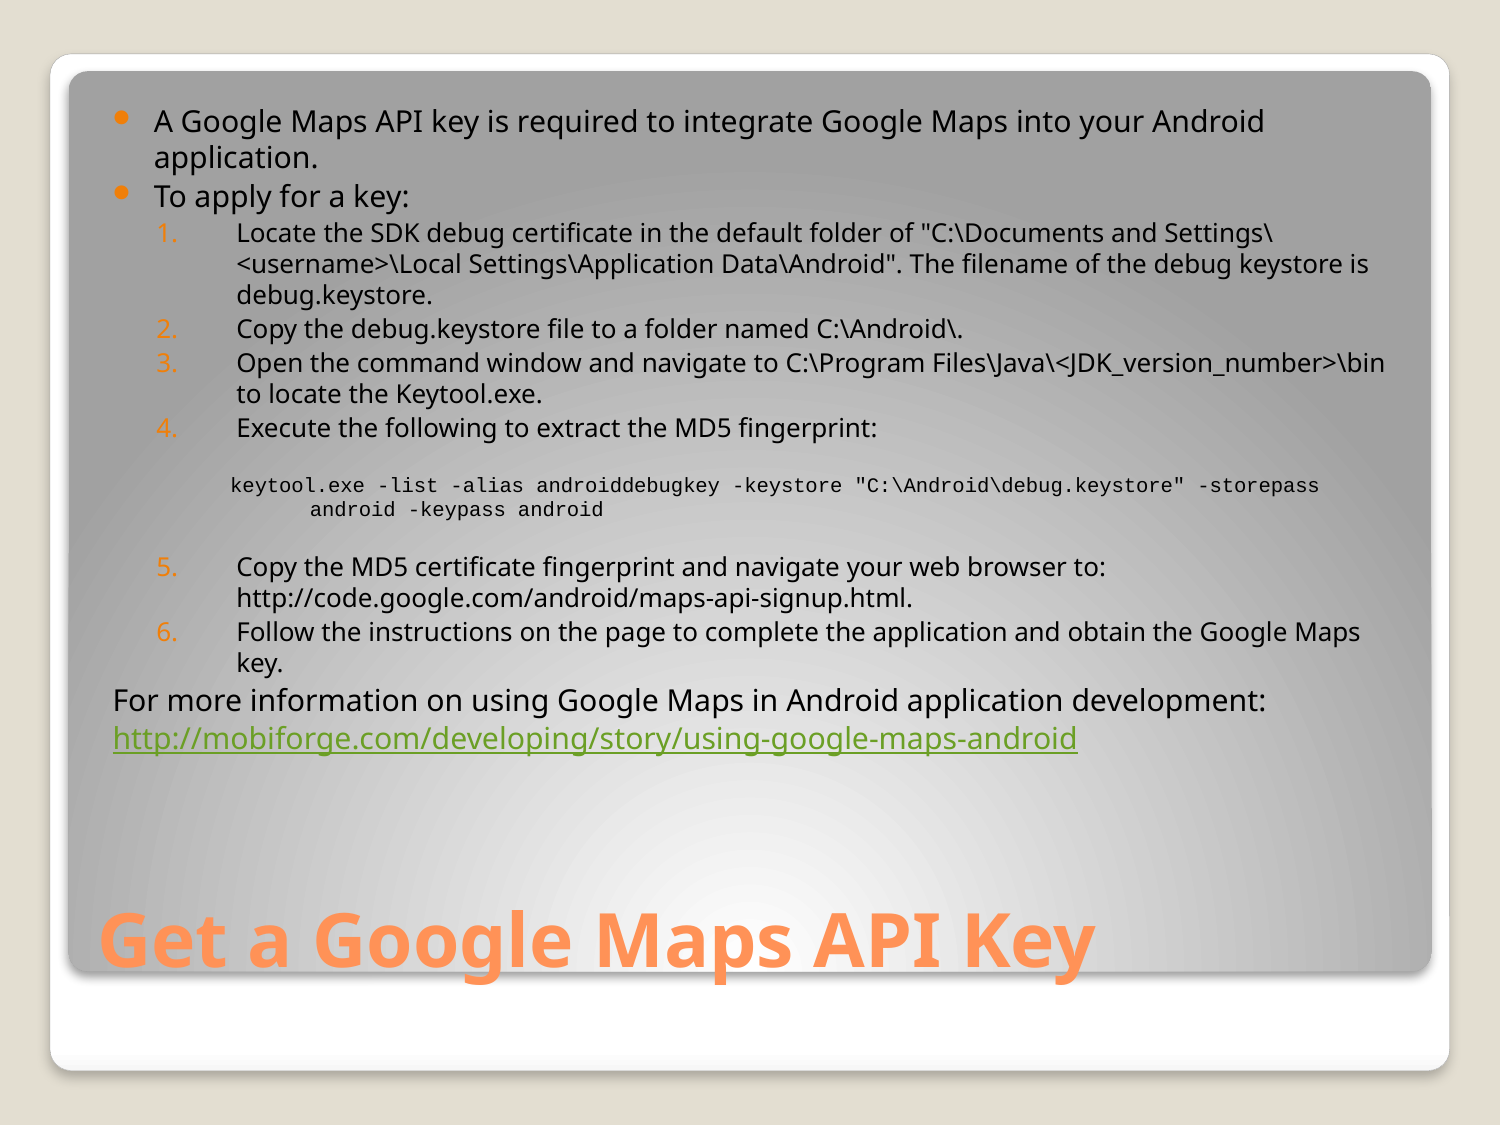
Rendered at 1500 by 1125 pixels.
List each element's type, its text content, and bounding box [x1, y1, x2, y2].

title Get a Google Maps API Key [82, 817, 1425, 991]
list A Google Maps API key is required to integrate Google Maps into your Android application. To apply for a key: Locate the SDK debug certificate in the default folder of "C:\Documents and Settings\<username>\Local Settings\Application Data\Android". The filename of the debug keystore is debug.keystore. Copy the debug.keystore file to a folder named C:\Android\. Open the command window and navigate to C:\Program Files\Java\<JDK_version_number>\bin to locate the Keytool.exe. Execute the following to extract the MD5 fingerprint: keytool.exe -list -alias androiddebugkey -keystore "C:\Android\debug.keystore" -storepass android -keypass android Copy the MD5 certificate fingerprint and navigate your web browser to: http://code.google.com/android/maps-api-signup.html. Follow the instructions on the page to complete the application and obtain the Google Maps key. For more information on using Google Maps in Android application development: http://mobiforge.com/developing/story/using-google-maps-android [82, 86, 1426, 775]
